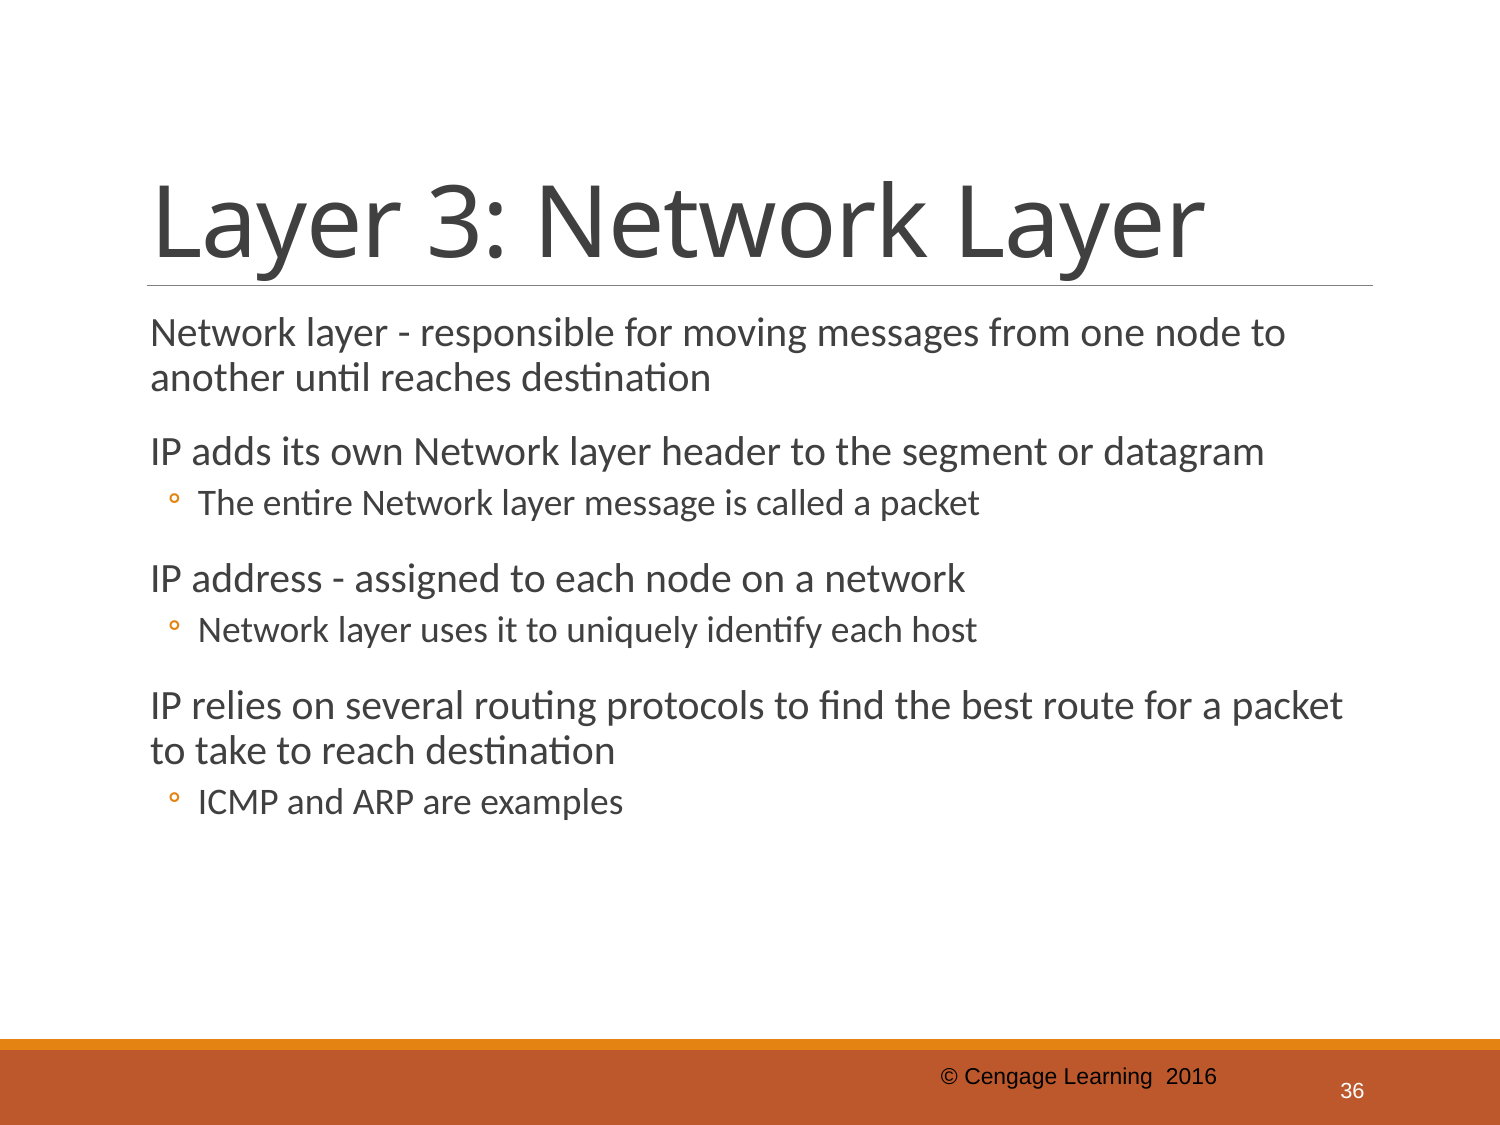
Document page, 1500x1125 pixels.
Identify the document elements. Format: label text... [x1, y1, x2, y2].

list Network layer - responsible for moving messages from one node to another until reaches destination IP adds its own Network layer header to the segment or datagram The entire Network layer message is called a packet IP address - assigned to each node on a network Network layer uses it to uniquely identify each host IP relies on several routing protocols to find the best route for a packet to take to reach destination ICMP and ARP are examples [135, 302, 1373, 963]
slide_number 36 [1218, 1059, 1380, 1120]
title Layer 3: Network Layer [135, 47, 1373, 285]
